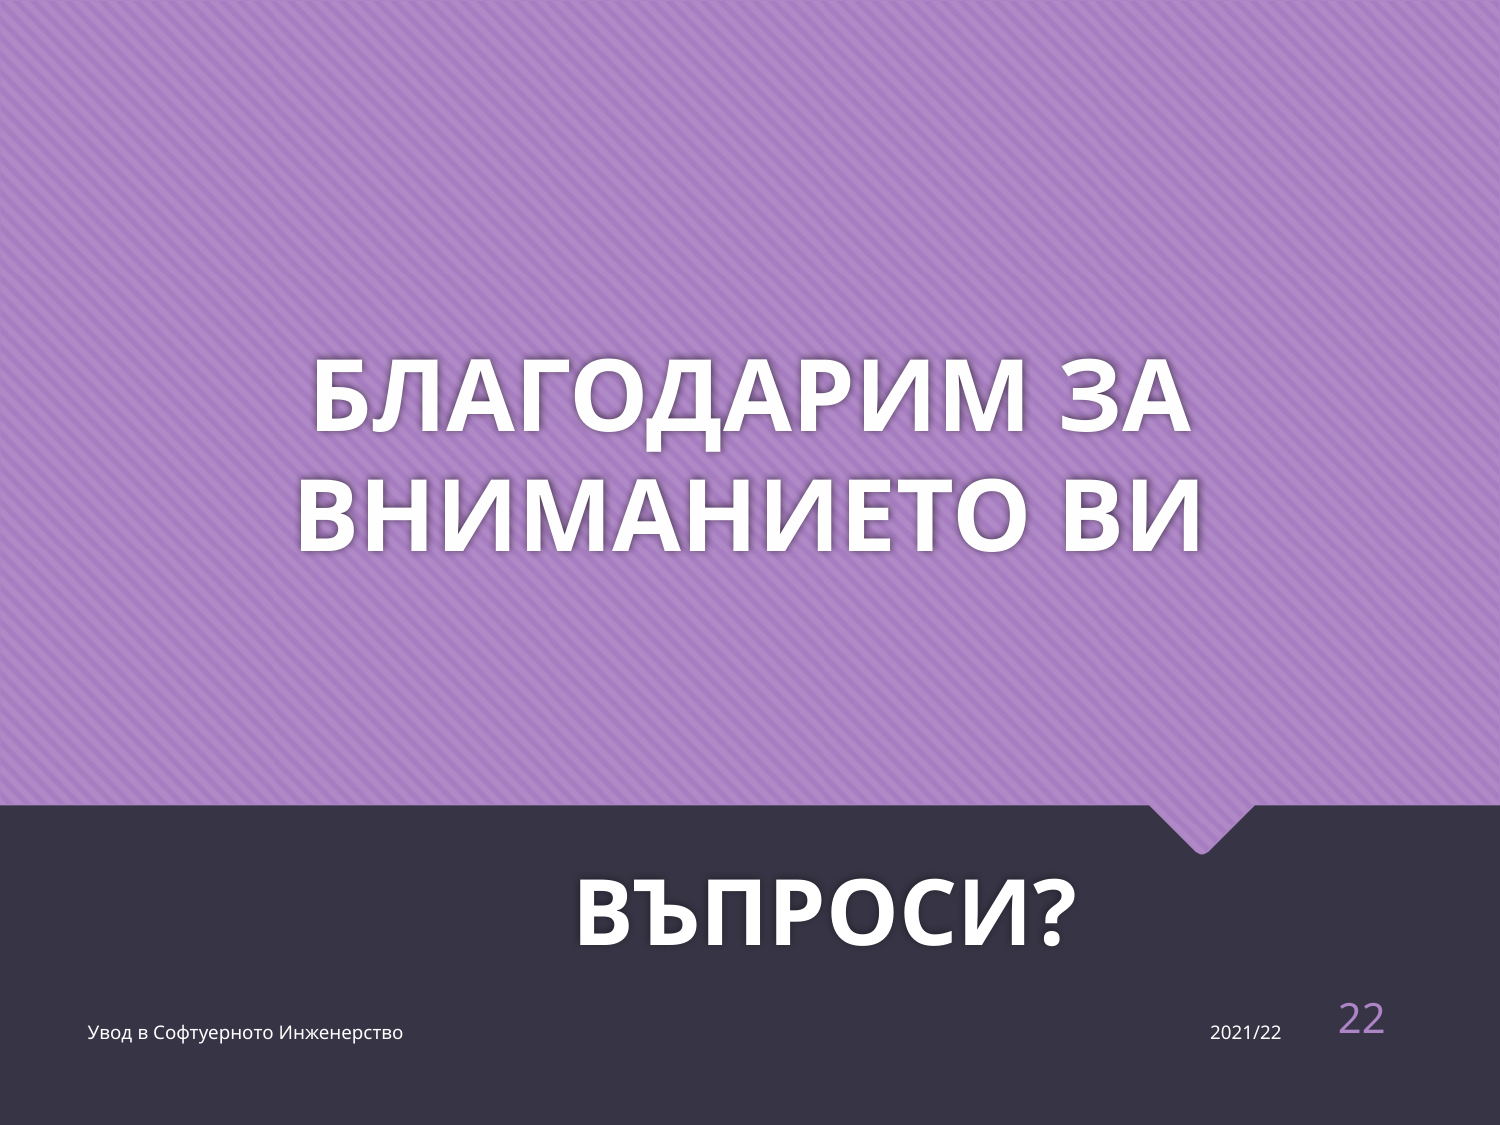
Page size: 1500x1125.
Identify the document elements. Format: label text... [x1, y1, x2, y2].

title БЛАГОДАРИМ ЗА ВНИМАНИЕТО ВИ [132, 338, 1368, 579]
footer Увод в Софтуерното Инженерство [72, 991, 1105, 1051]
list ВЪПРОСИ? [86, 846, 1414, 950]
slide_number 22 [1296, 970, 1428, 1051]
slide_number 2021/22 [1133, 991, 1296, 1051]
